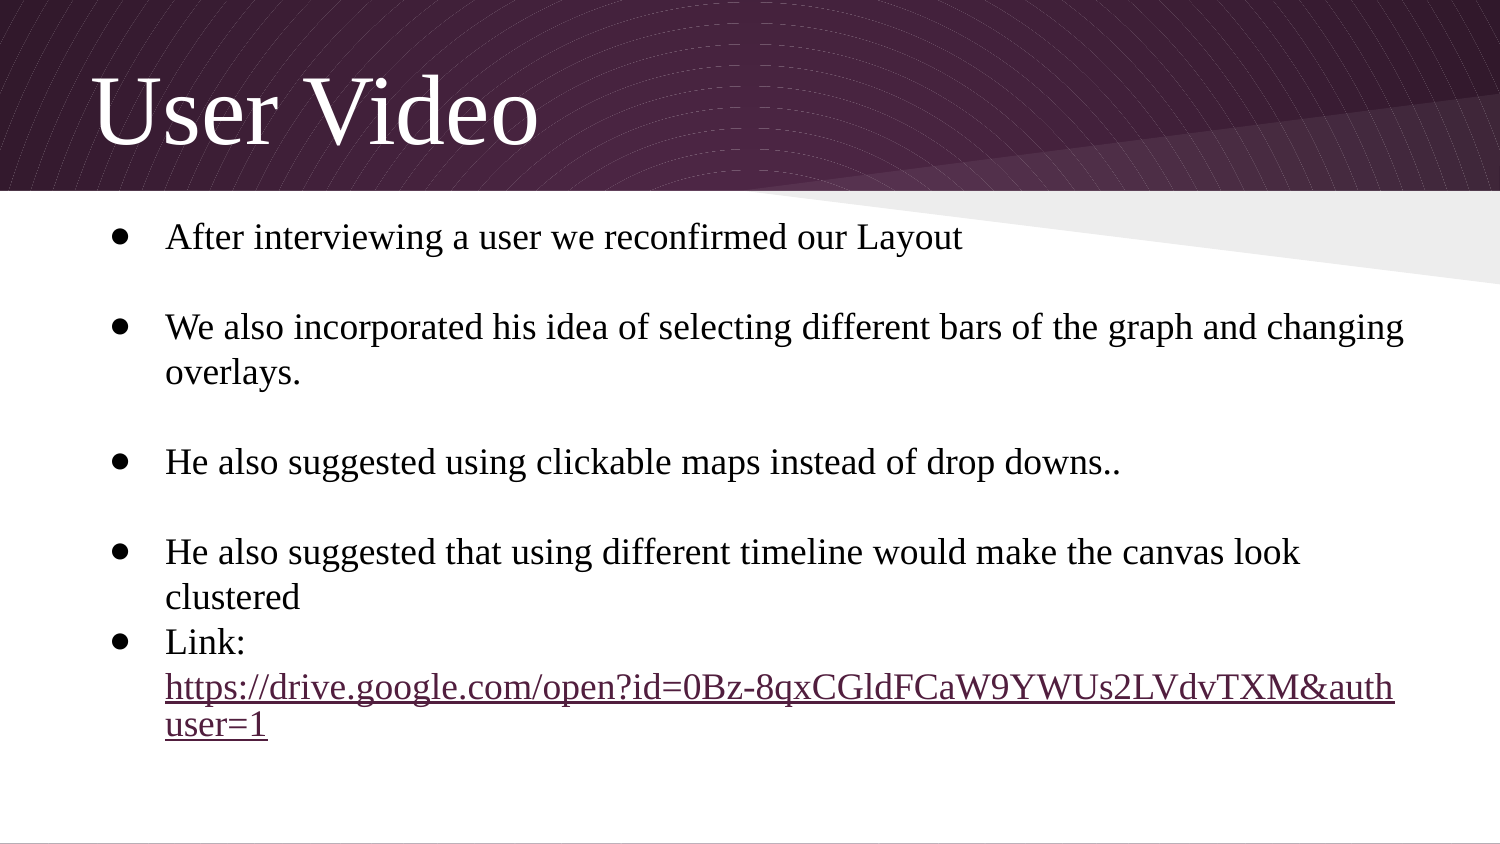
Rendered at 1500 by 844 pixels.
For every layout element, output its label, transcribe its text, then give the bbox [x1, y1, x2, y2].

title User Video [75, 33, 1425, 175]
list After interviewing a user we reconfirmed our Layout We also incorporated his idea of selecting different bars of the graph and changing overlays. He also suggested using clickable maps instead of drop downs.. He also suggested that using different timeline would make the canvas look clustered Link: https://drive.google.com/open?id=0Bz-8qxCGldFCaW9YWUs2LVdvTXM&authuser=1 [75, 196, 1425, 808]
